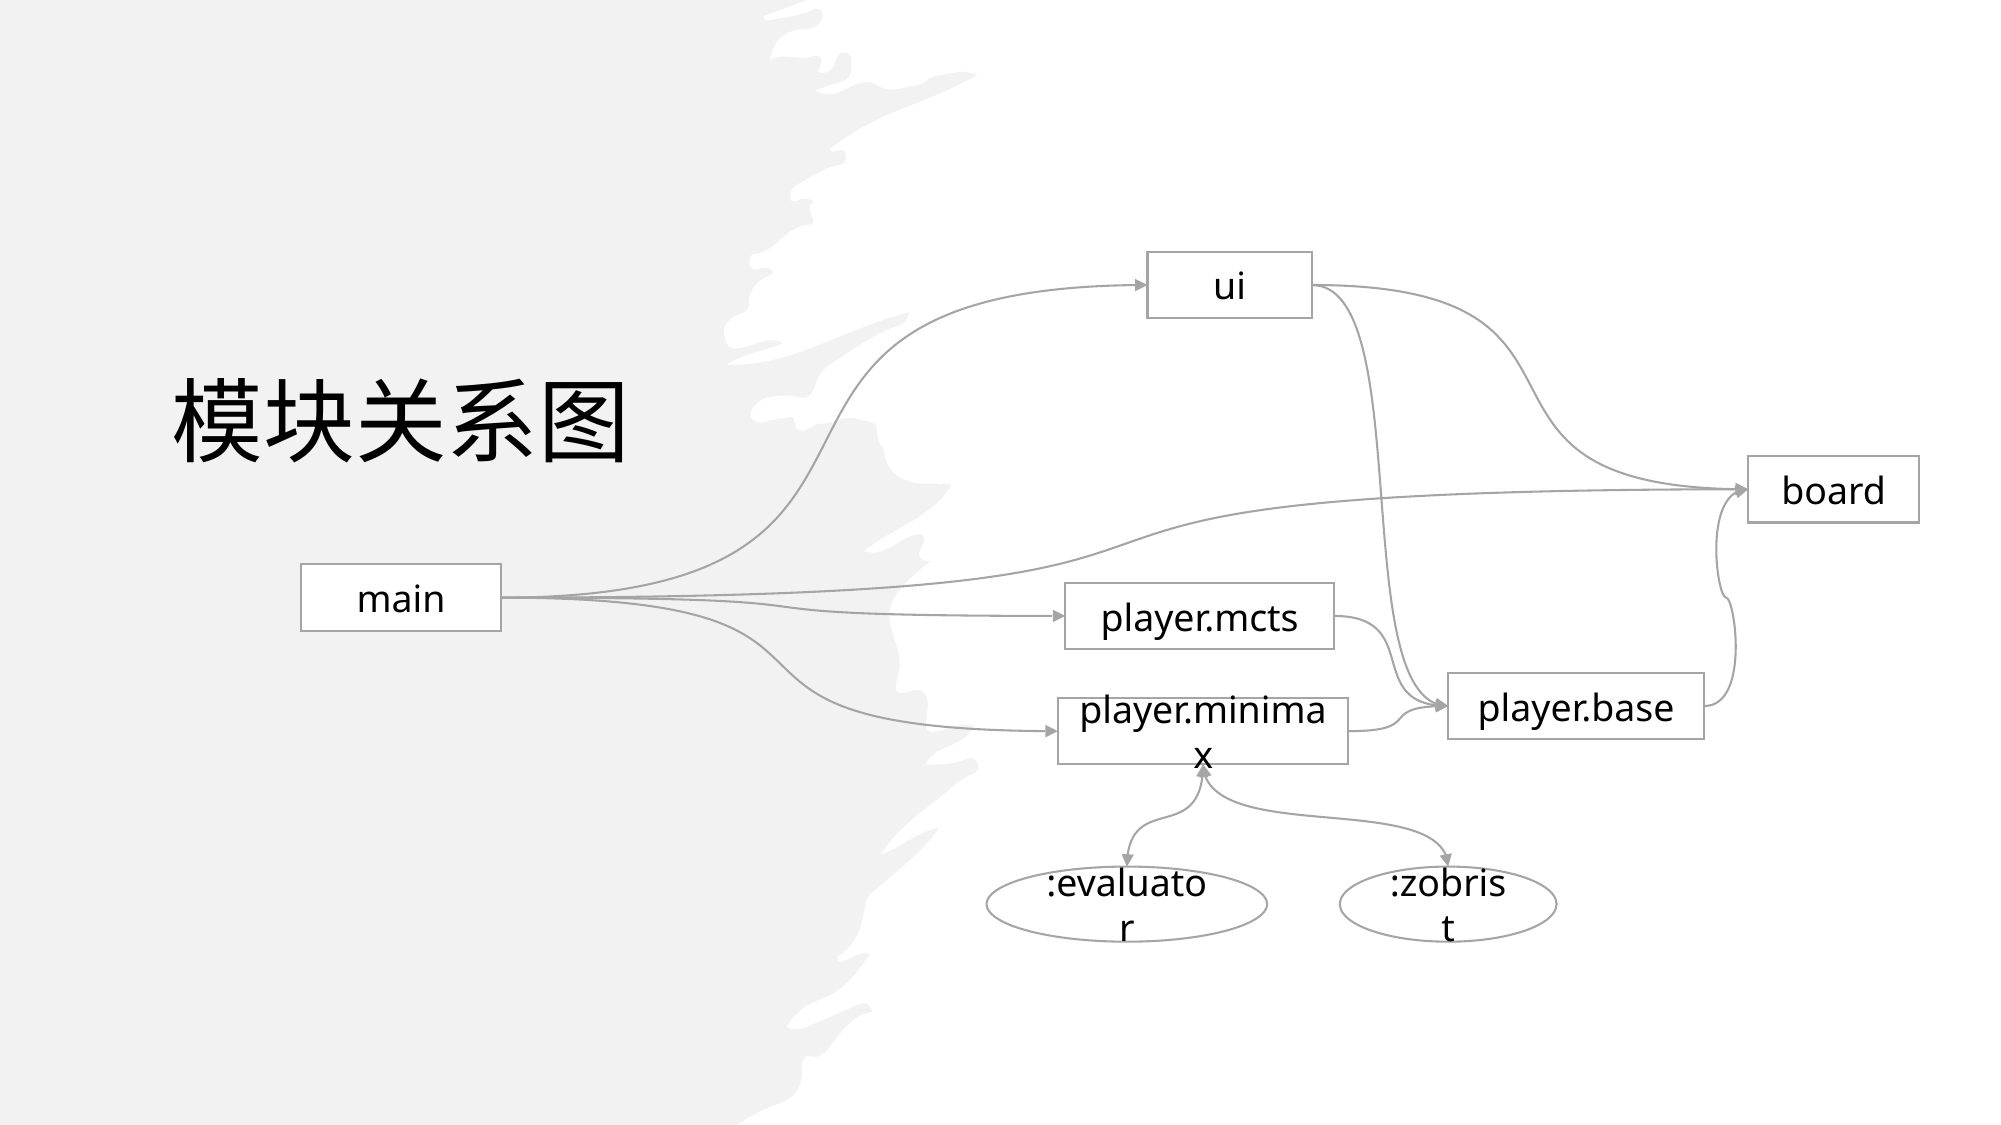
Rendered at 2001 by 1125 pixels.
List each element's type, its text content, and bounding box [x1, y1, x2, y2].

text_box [501, 597, 1058, 732]
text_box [1113, 777, 1217, 854]
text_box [1058, 597, 1066, 616]
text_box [1377, 707, 1449, 732]
text_box player.minimax [1057, 697, 1274, 765]
text_box player.base [1447, 672, 1705, 740]
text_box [1274, 693, 1377, 939]
text_box [739, 0, 2000, 1125]
text_box :evaluator [985, 865, 1269, 943]
title 模块关系图 [65, 307, 500, 483]
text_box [1311, 285, 1749, 489]
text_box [500, 489, 1749, 598]
text_box main [300, 563, 501, 632]
text_box board [1749, 455, 1920, 524]
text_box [500, 284, 1148, 489]
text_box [1311, 598, 1449, 707]
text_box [1704, 598, 1749, 706]
text_box ui [1146, 251, 1313, 319]
text_box :zobrist [1377, 865, 1558, 943]
text_box [0, 0, 979, 1125]
text_box player.mcts [1064, 598, 1311, 650]
